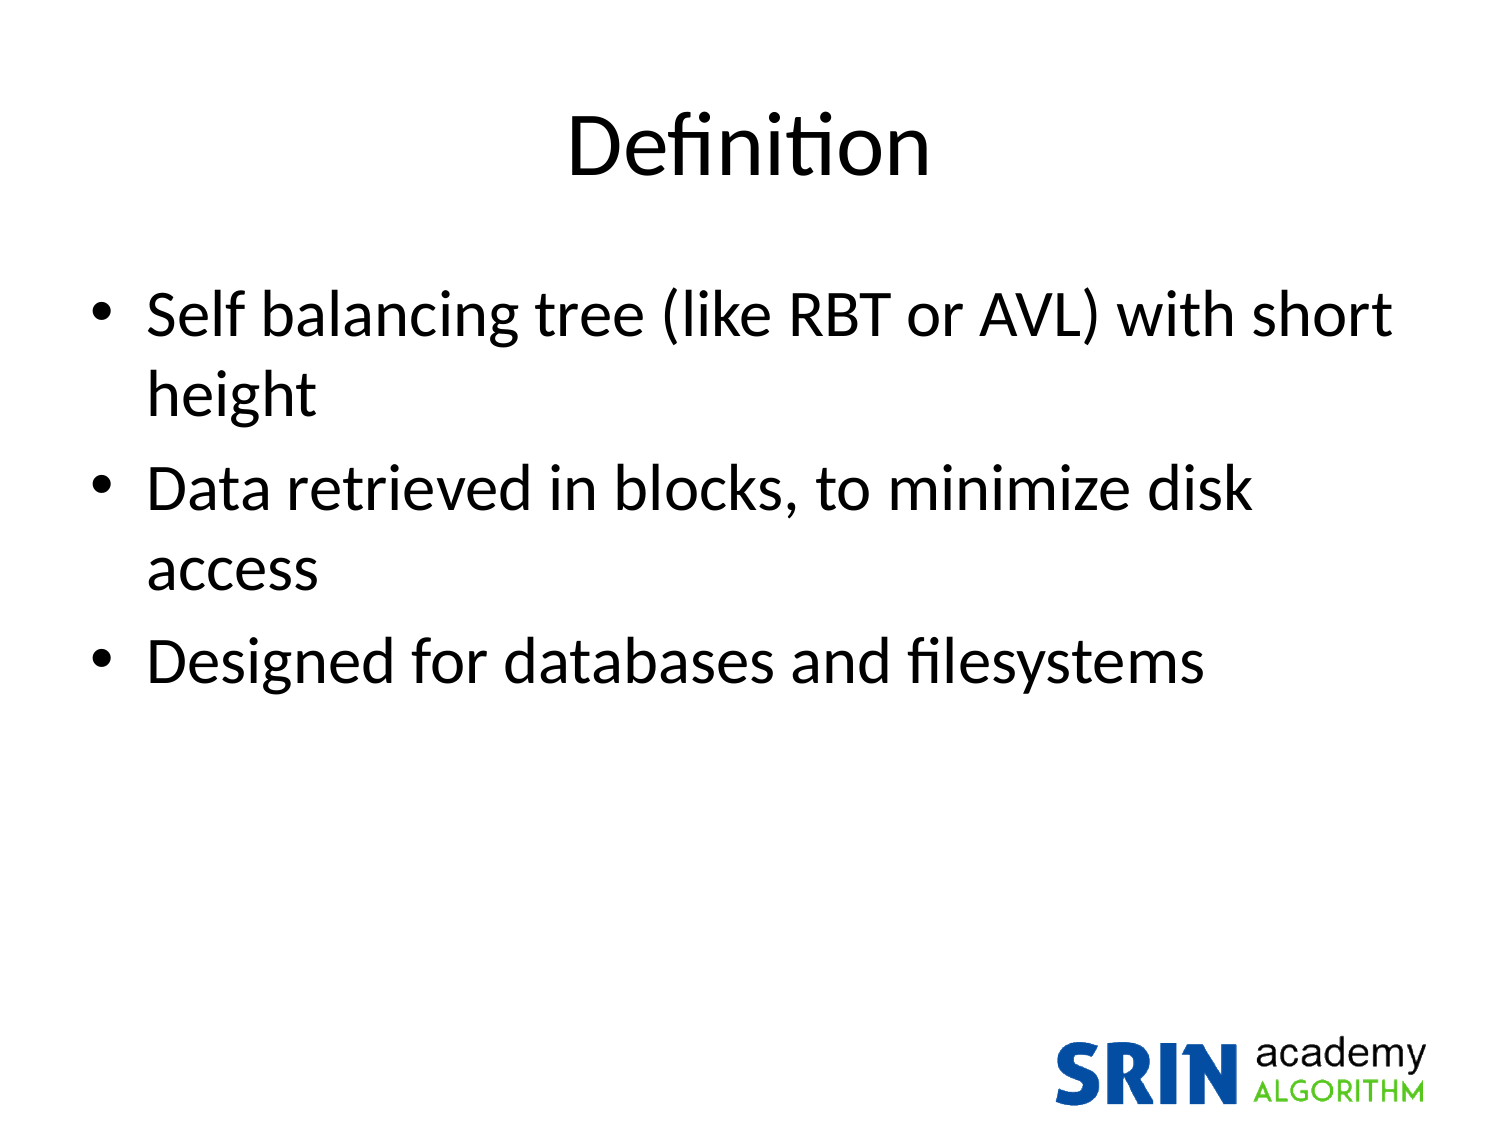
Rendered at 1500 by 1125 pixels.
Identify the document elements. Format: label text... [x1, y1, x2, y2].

title Definition [75, 45, 1425, 233]
picture [1041, 1028, 1442, 1125]
list Self balancing tree (like RBT or AVL) with short height Data retrieved in blocks, to minimize disk access Designed for databases and filesystems [75, 262, 1425, 1005]
